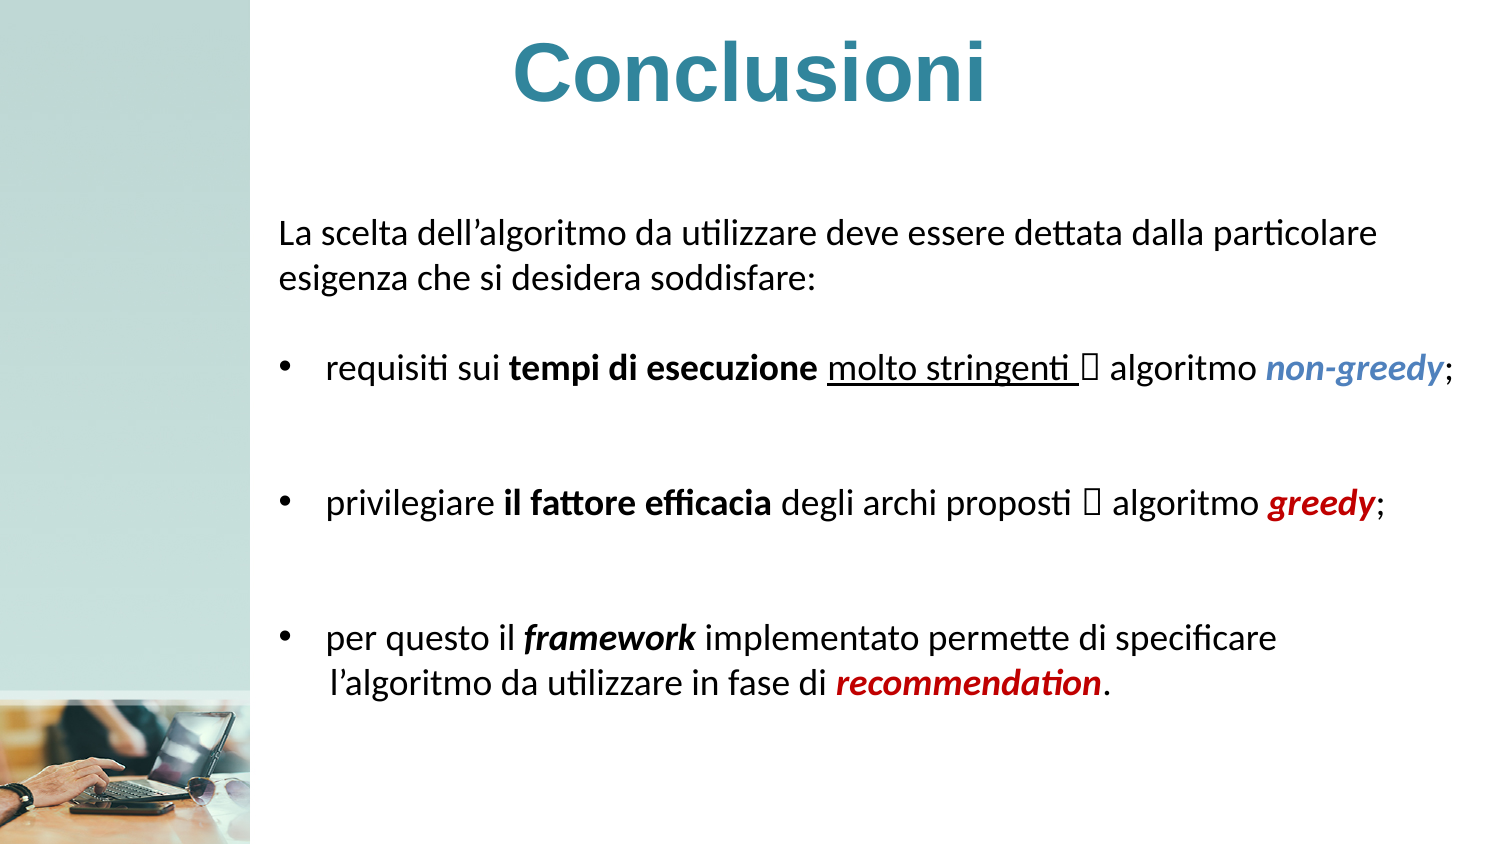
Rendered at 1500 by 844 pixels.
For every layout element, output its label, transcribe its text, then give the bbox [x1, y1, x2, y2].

picture [0, 135, 1500, 844]
title Conclusioni [0, 2, 1500, 135]
text_box La scelta dell’algoritmo da utilizzare deve essere dettata dalla particolare esigenza che si desidera soddisfare: requisiti sui tempi di esecuzione molto stringenti  algoritmo non-greedy; privilegiare il fattore efficacia degli archi proposti  algoritmo greedy; per questo il framework implementato permette di specificare l’algoritmo da utilizzare in fase di recommendation. [263, 156, 1469, 844]
